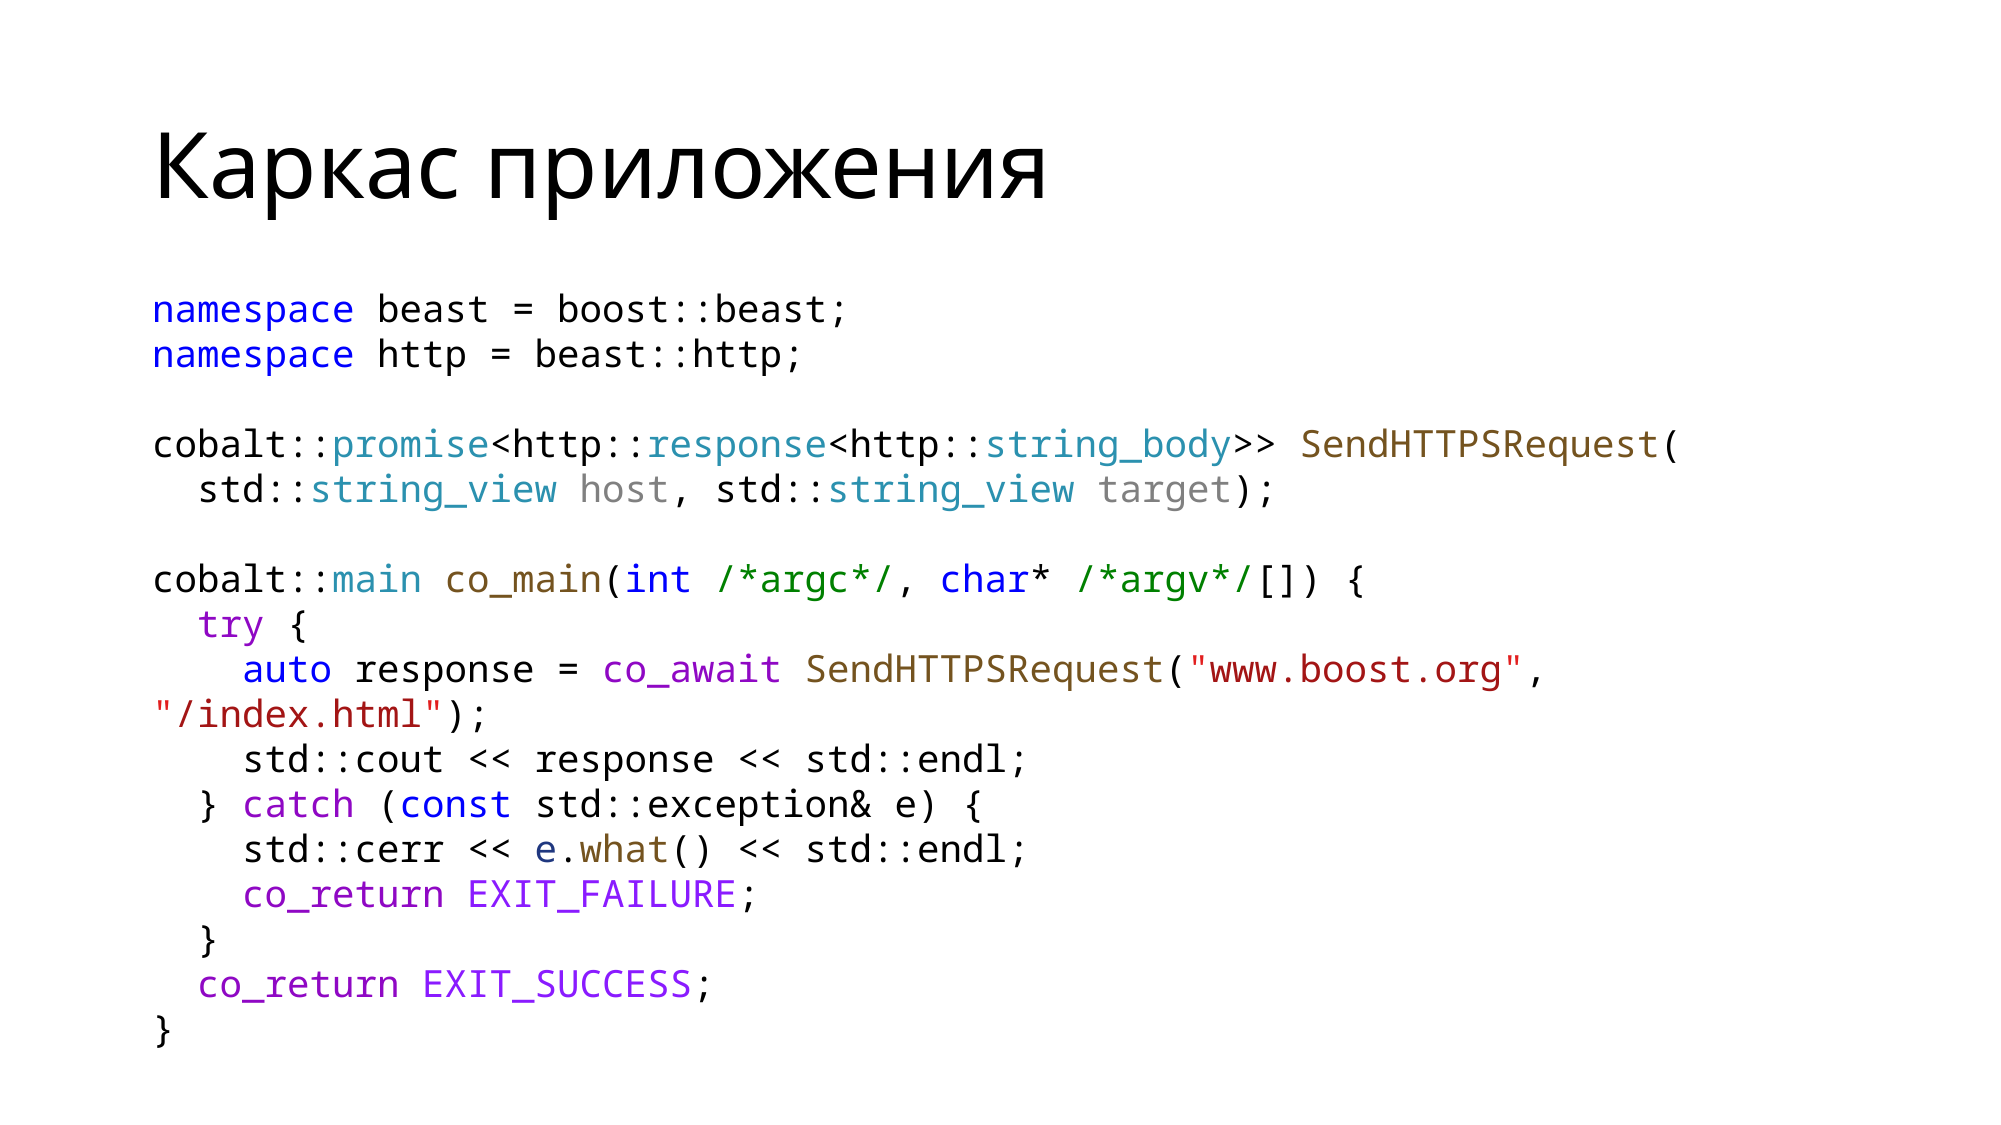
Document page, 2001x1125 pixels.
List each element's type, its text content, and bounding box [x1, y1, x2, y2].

text_box namespace beast = boost::beast; namespace http = beast::http; cobalt::promise<http::response<http::string_body>> SendHTTPSRequest( std::string_view host, std::string_view target); cobalt::main co_main(int /*argc*/, char* /*argv*/[]) { try { auto response = co_await SendHTTPSRequest("www.boost.org", "/index.html"); std::cout << response << std::endl; } catch (const std::exception& e) { std::cerr << e.what() << std::endl; co_return EXIT_FAILURE; } co_return EXIT_SUCCESS; } [137, 277, 1863, 1057]
title Каркас приложения [137, 59, 1863, 277]
